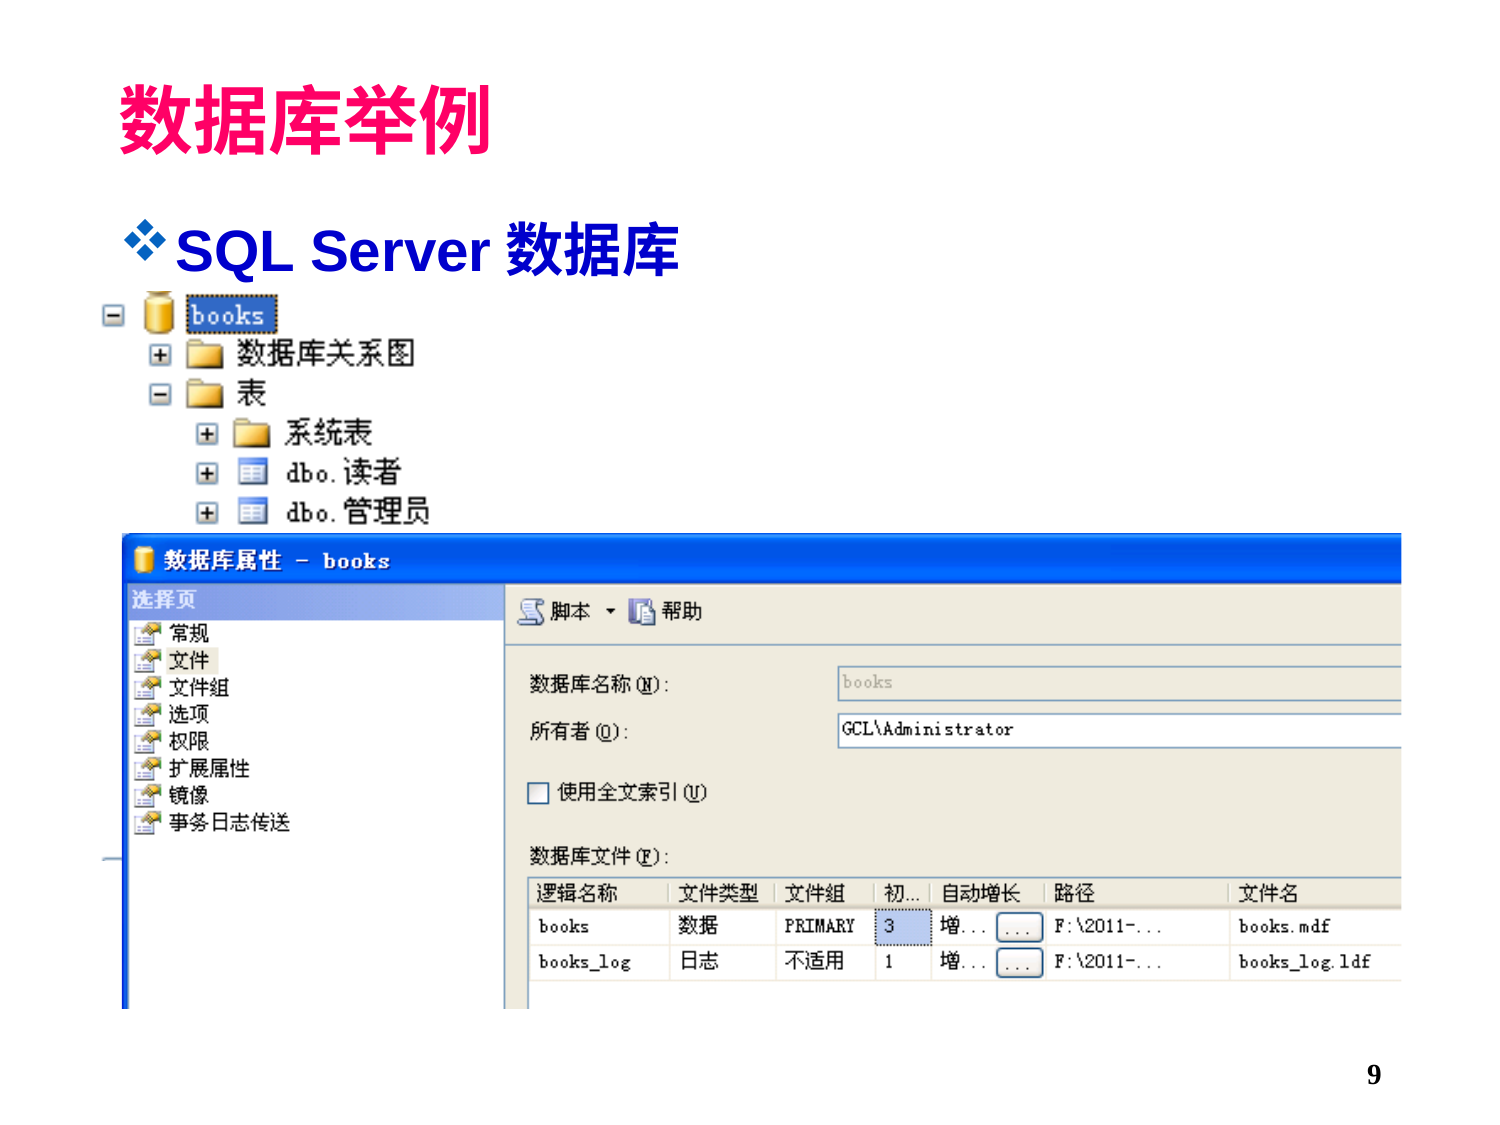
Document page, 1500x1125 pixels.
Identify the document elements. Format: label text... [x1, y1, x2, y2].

picture [66, 291, 1402, 1009]
slide_number 9 [1059, 1042, 1397, 1103]
title 数据库举例 [103, 59, 1397, 190]
text_box SQL Server数据库 [104, 191, 1410, 989]
